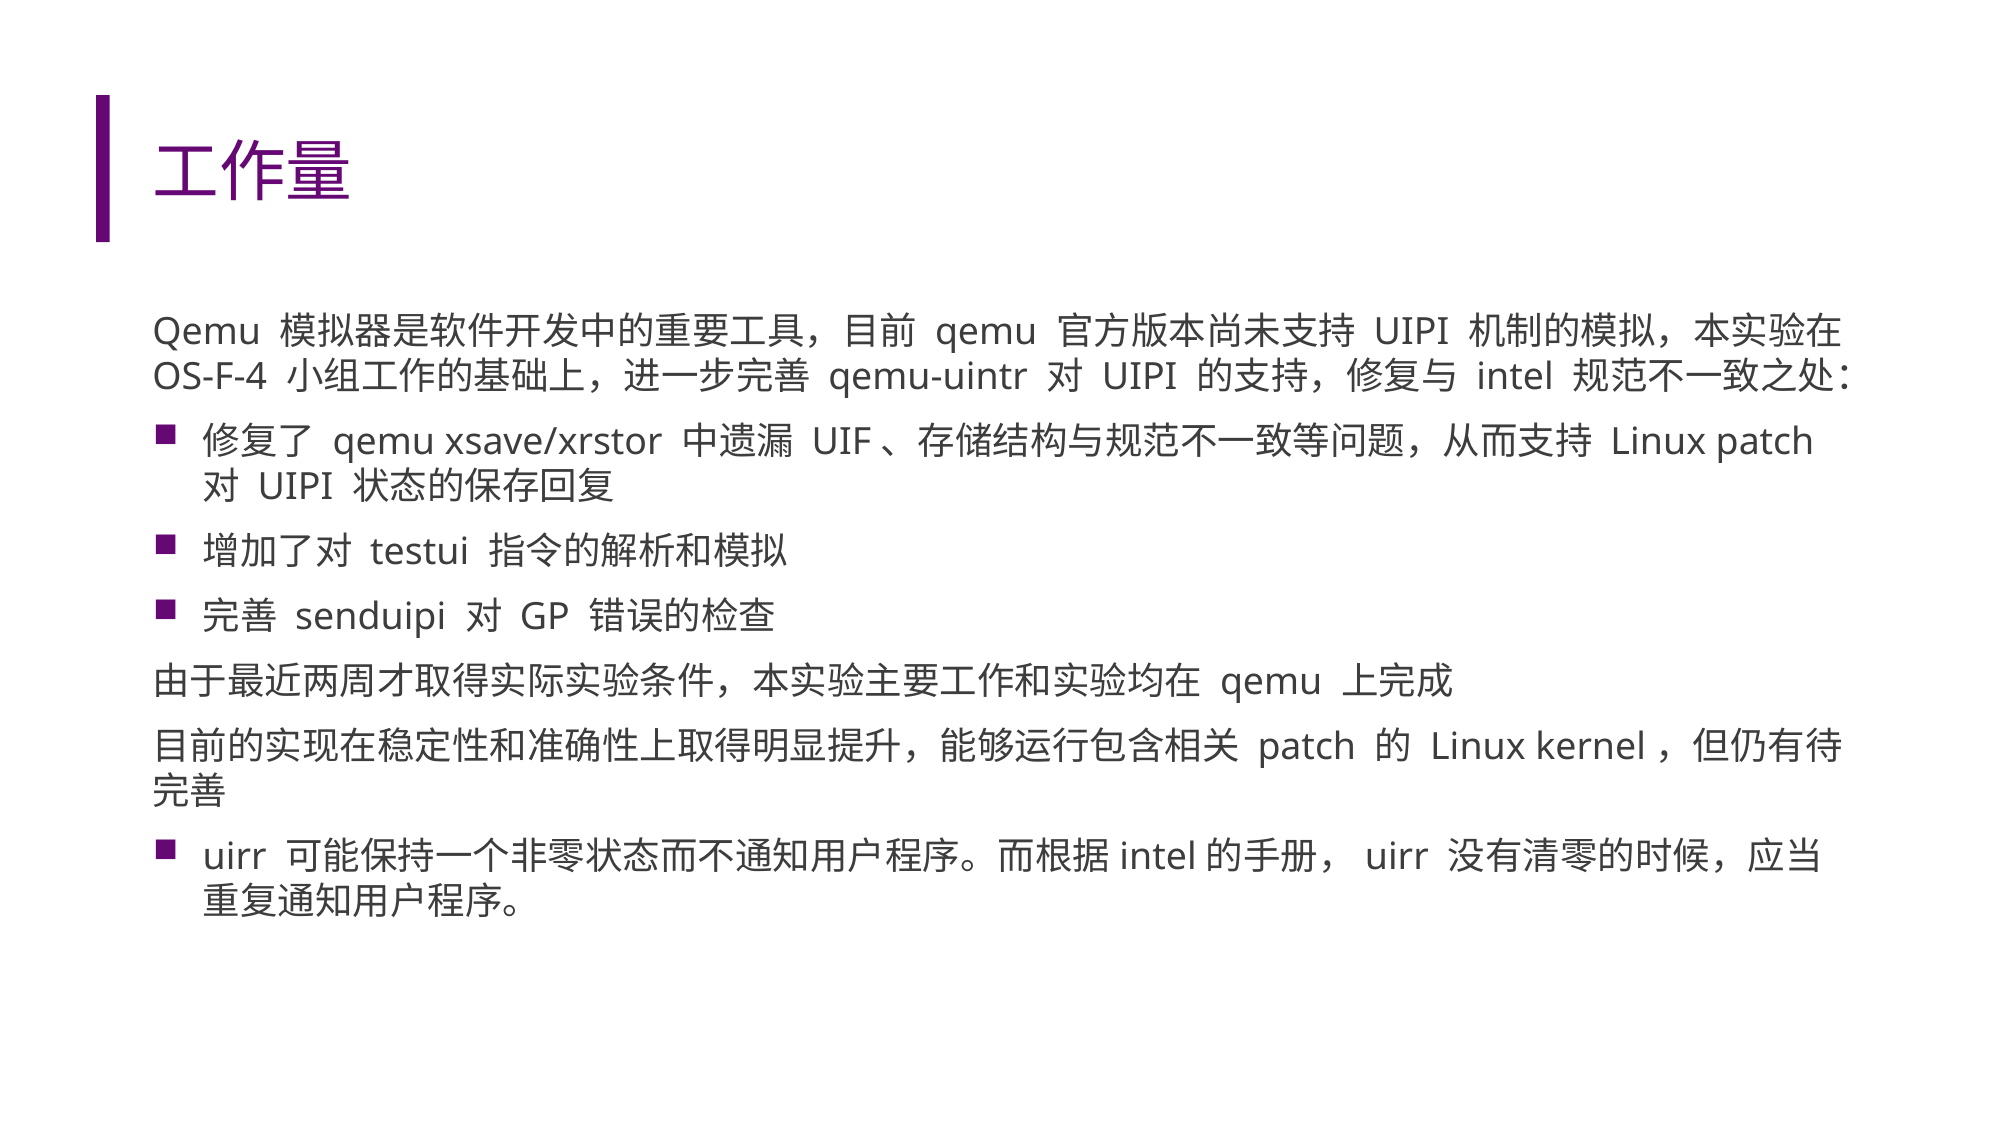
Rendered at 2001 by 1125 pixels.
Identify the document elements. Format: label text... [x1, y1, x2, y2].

list Qemu 模拟器是软件开发中的重要工具，目前 qemu 官方版本尚未支持 UIPI 机制的模拟，本实验在 OS-F-4 小组工作的基础上，进一步完善 qemu-uintr 对 UIPI 的支持，修复与 intel 规范不一致之处： 修复了 qemu xsave/xrstor 中遗漏 UIF、存储结构与规范不一致等问题，从而支持 Linux patch 对 UIPI 状态的保存回复 增加了对 testui 指令的解析和模拟 完善 senduipi 对 GP 错误的检查 由于最近两周才取得实际实验条件，本实验主要工作和实验均在 qemu 上完成 目前的实现在稳定性和准确性上取得明显提升，能够运行包含相关 patch 的 Linux kernel，但仍有待完善 uirr 可能保持一个非零状态而不通知用户程序。而根据intel的手册，uirr 没有清零的时候，应当重复通知用户程序。 [137, 299, 1863, 982]
title 工作量 [137, 59, 1863, 278]
